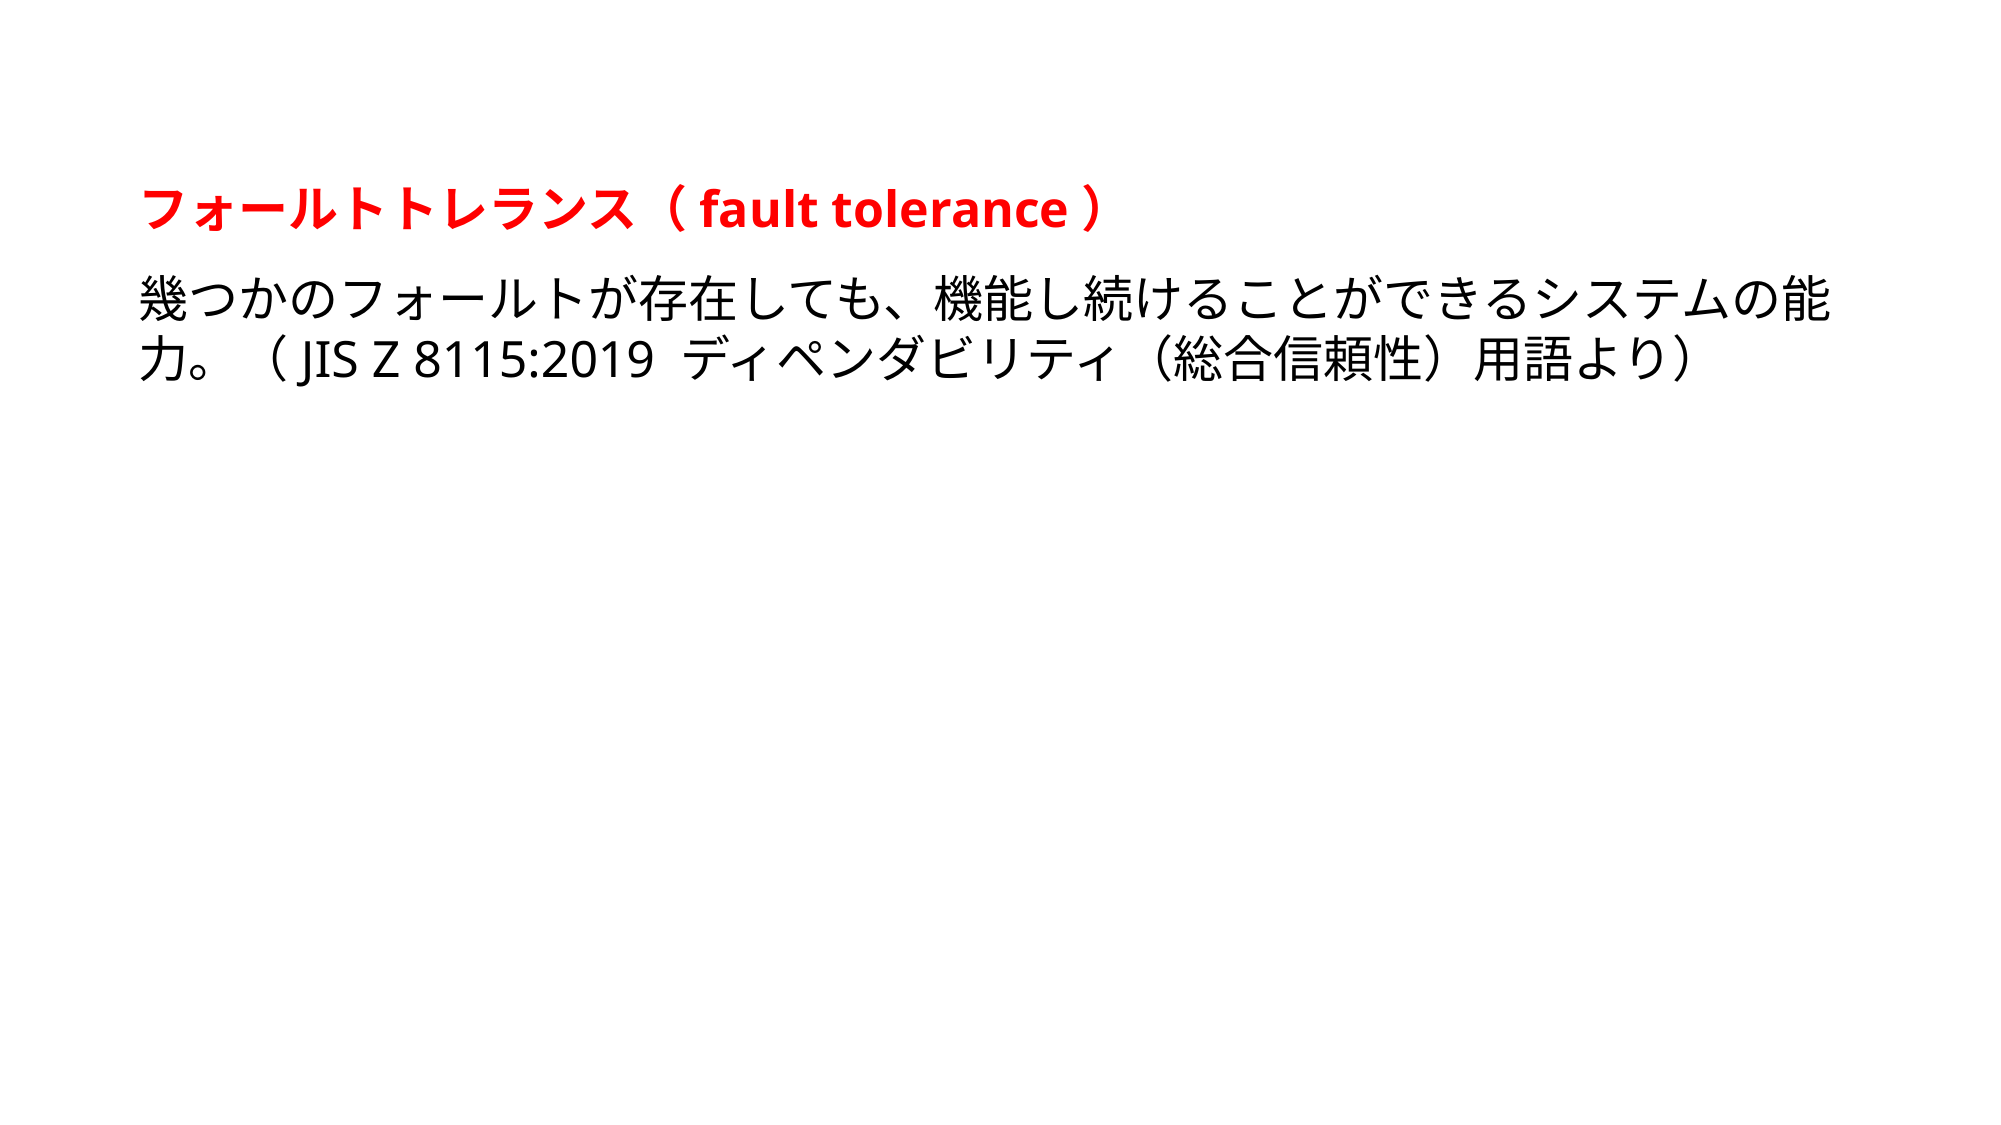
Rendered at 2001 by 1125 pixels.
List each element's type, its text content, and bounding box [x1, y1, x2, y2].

text_box フォールトトレランス（fault tolerance） 幾つかのフォールトが存在しても、機能し続けることができるシステムの能力。（JIS Z 8115:2019 ディペンダビリティ（総合信頼性）用語より） [124, 169, 1876, 395]
